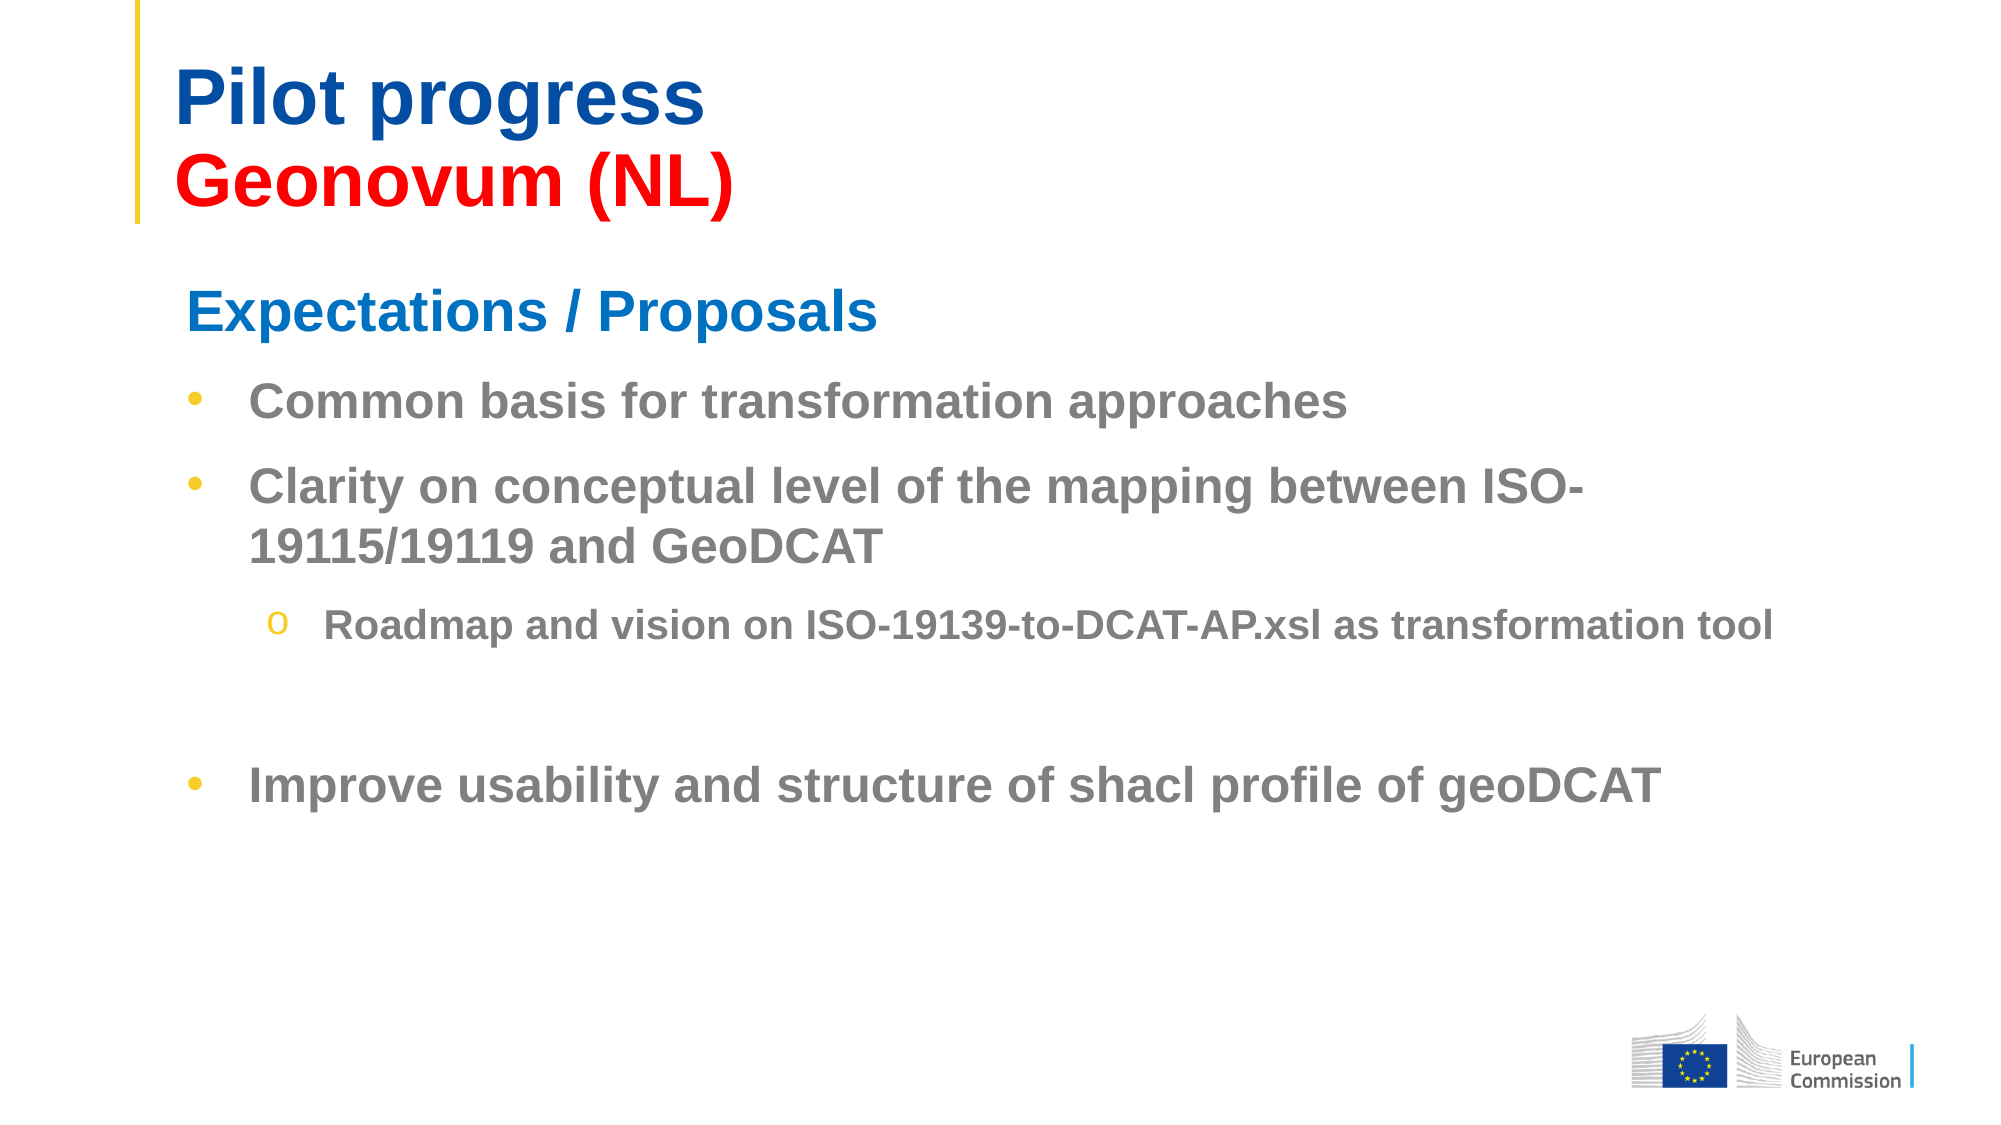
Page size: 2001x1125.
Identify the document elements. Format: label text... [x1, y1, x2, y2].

title Pilot progress Geonovum (NL) [159, 94, 1843, 223]
list Expectations / Proposals Common basis for transformation approaches Clarity on conceptual level of the mapping between ISO-19115/19119 and GeoDCAT Roadmap and vision on ISO-19139-to-DCAT-AP.xsl as transformation tool Improve usability and structure of shacl profile of geoDCAT [158, 265, 1843, 950]
picture [1631, 1013, 1915, 1091]
